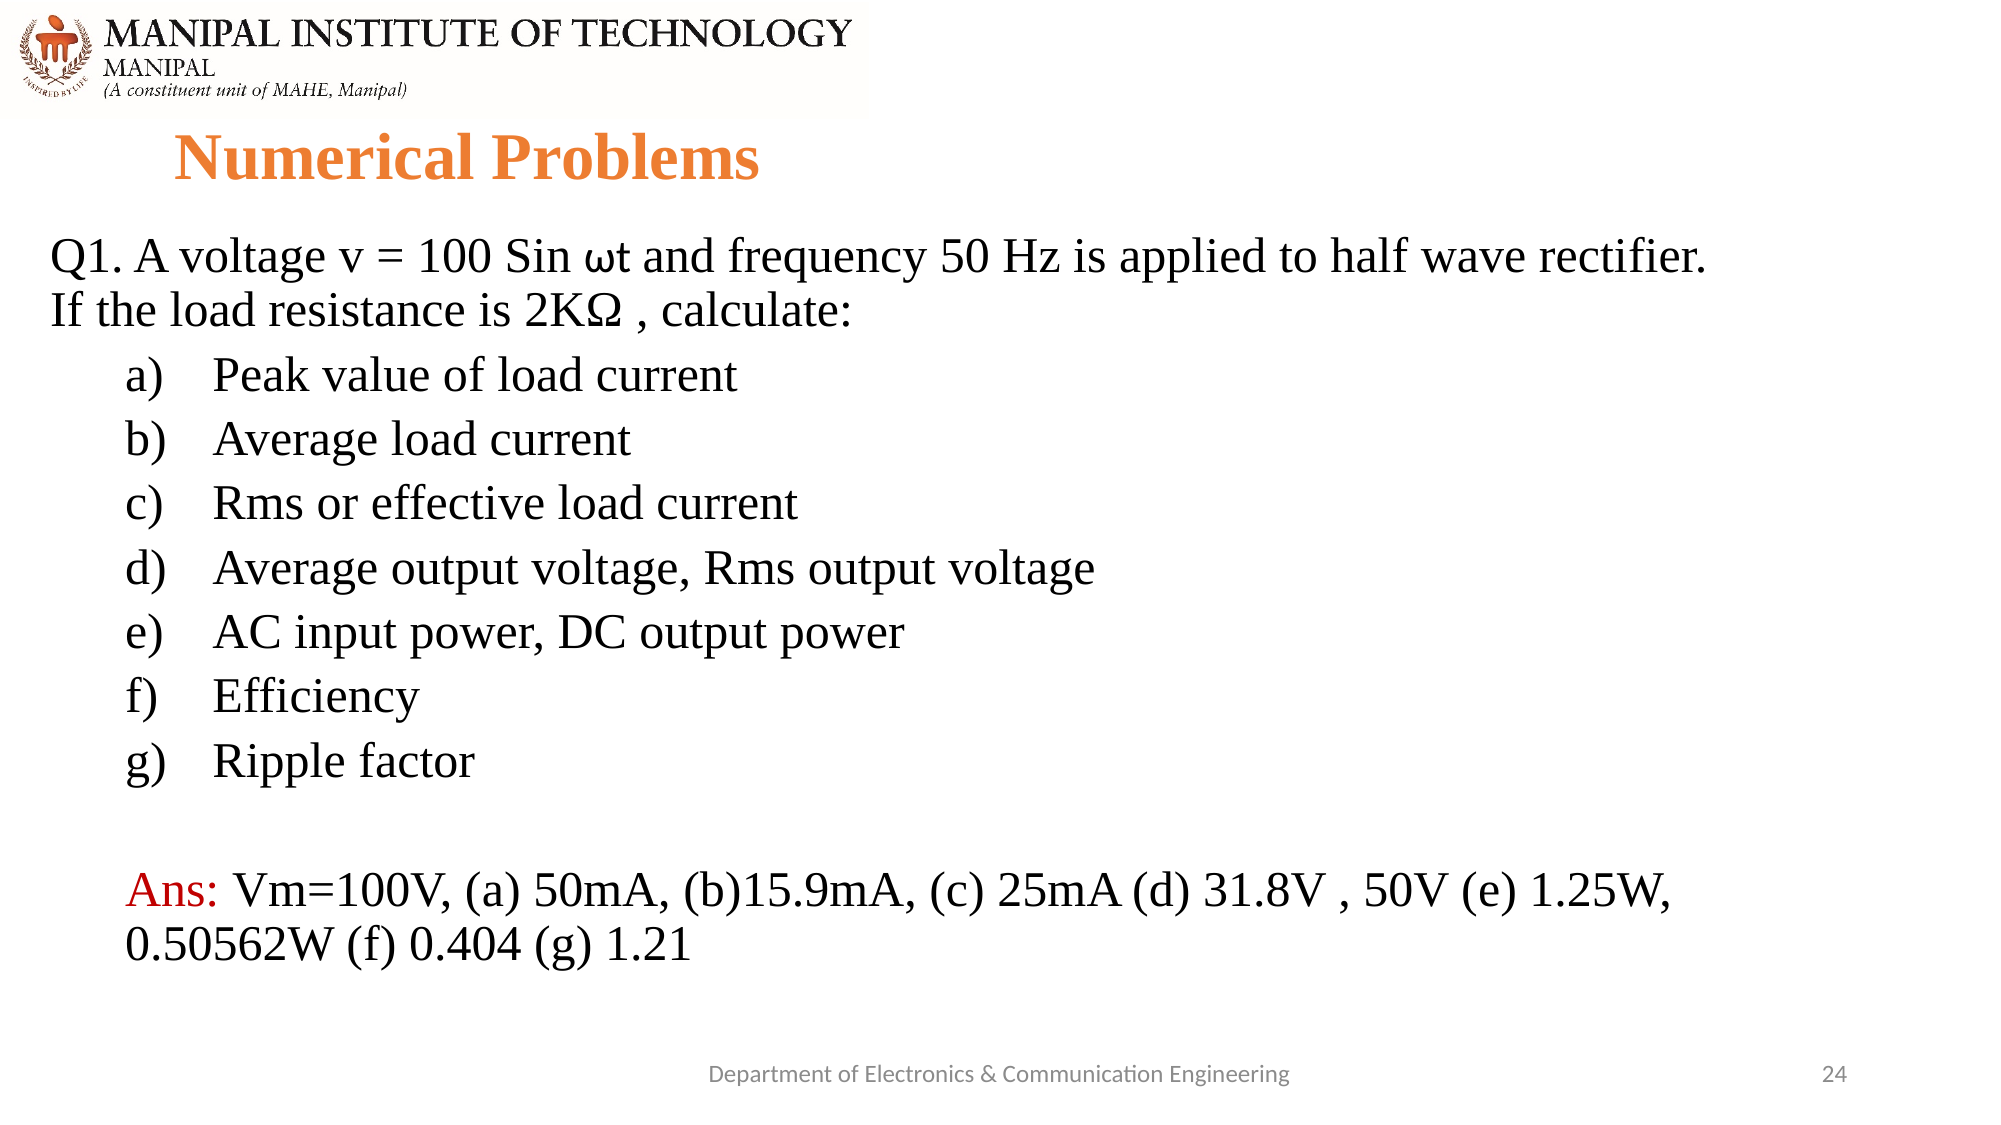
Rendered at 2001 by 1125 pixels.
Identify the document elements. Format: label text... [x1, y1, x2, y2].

title Numerical Problems [160, 114, 1886, 244]
picture [0, 2, 869, 119]
slide_number 24 [1412, 1042, 1863, 1103]
footer Department of Electronics & Communication Engineering [662, 1042, 1338, 1103]
list Q1. A voltage v = 100 Sin ωt and frequency 50 Hz is applied to half wave rectifier. If the load resistance is 2KΩ , calculate: Peak value of load current Average load current Rms or effective load current Average output voltage, Rms output voltage AC input power, DC output power Efficiency Ripple factor Ans: Vm=100V, (a) 50mA, (b)15.9mA, (c) 25mA (d) 31.8V , 50V (e) 1.25W, 0.50562W (f) 0.404 (g) 1.21 [35, 222, 1761, 1021]
